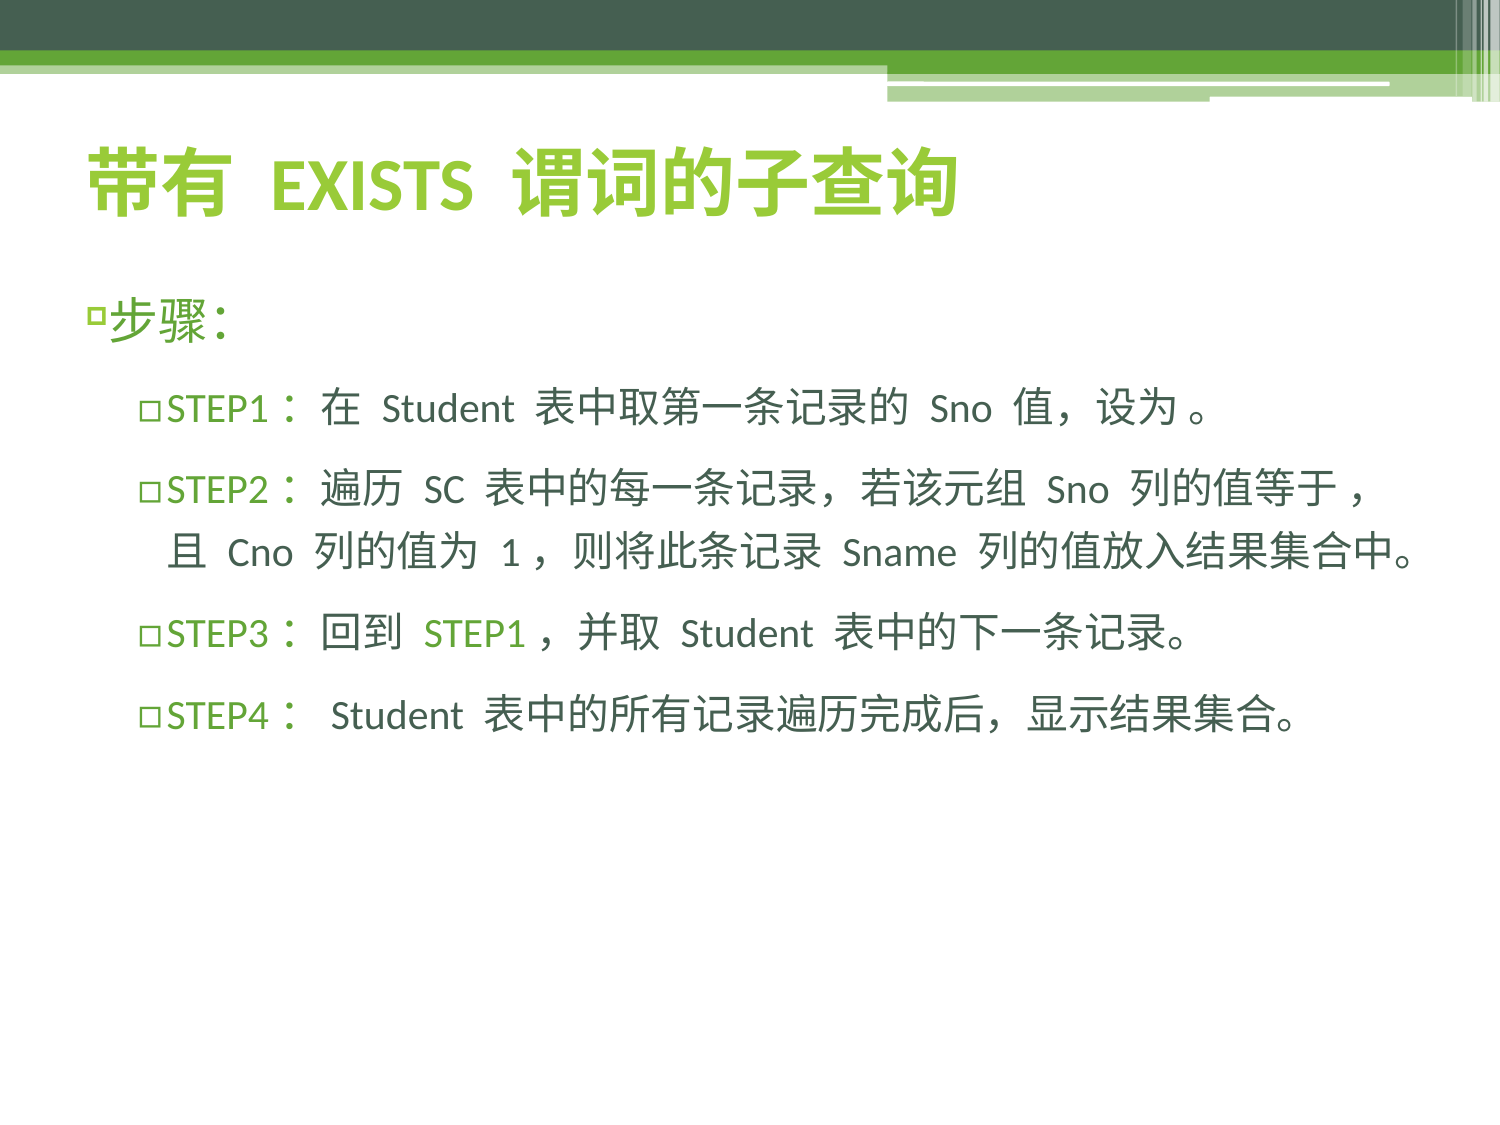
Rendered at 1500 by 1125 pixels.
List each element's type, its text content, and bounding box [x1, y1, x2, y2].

title 带有 EXISTS 谓词的子查询 [70, 122, 1430, 238]
